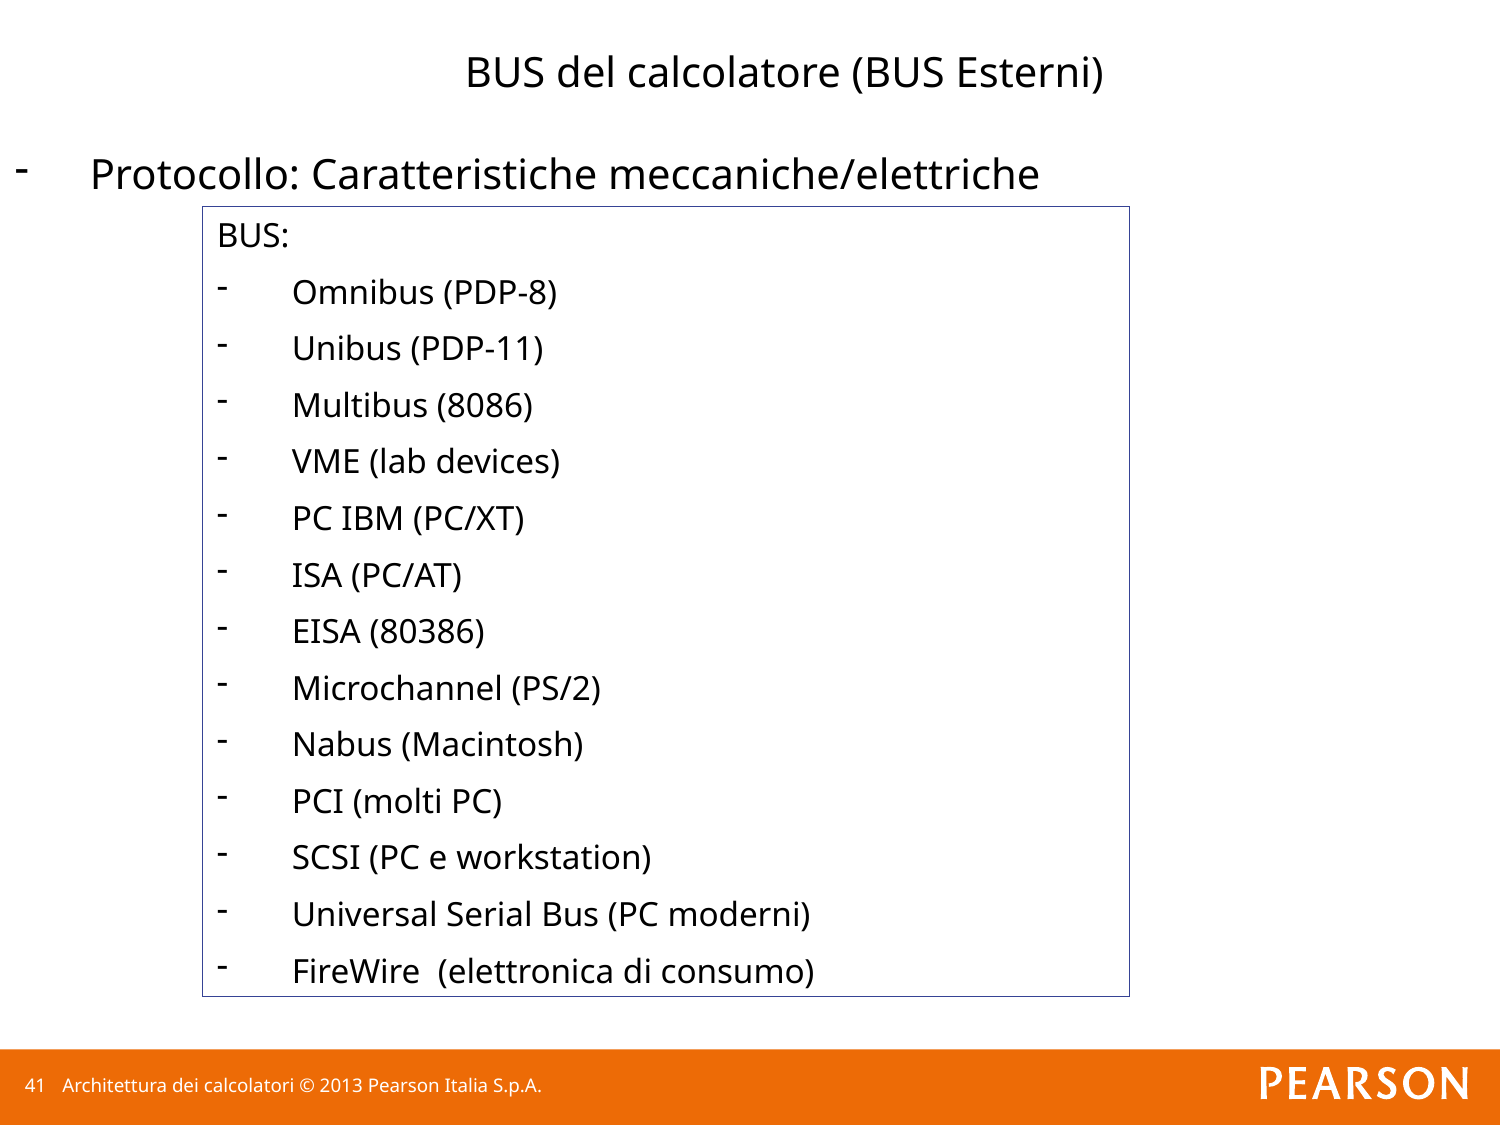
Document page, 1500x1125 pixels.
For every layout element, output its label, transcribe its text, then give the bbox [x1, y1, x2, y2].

footer Architettura dei calcolatori © 2013 Pearson Italia S.p.A. [80, 1073, 881, 1104]
text_box BUS: Omnibus (PDP-8) Unibus (PDP-11) Multibus (8086) VME (lab devices) PC IBM (PC/XT) ISA (PC/AT) EISA (80386) Microchannel (PS/2) Nabus (Macintosh) PCI (molti PC) SCSI (PC e workstation) Universal Serial Bus (PC moderni) FireWire (elettronica di consumo) [202, 206, 1130, 997]
text_box BUS del calcolatore (BUS Esterni) [449, 38, 1330, 104]
text_box Protocollo: Caratteristiche meccaniche/elettriche [0, 141, 1425, 277]
slide_number 40 [24, 1073, 80, 1104]
